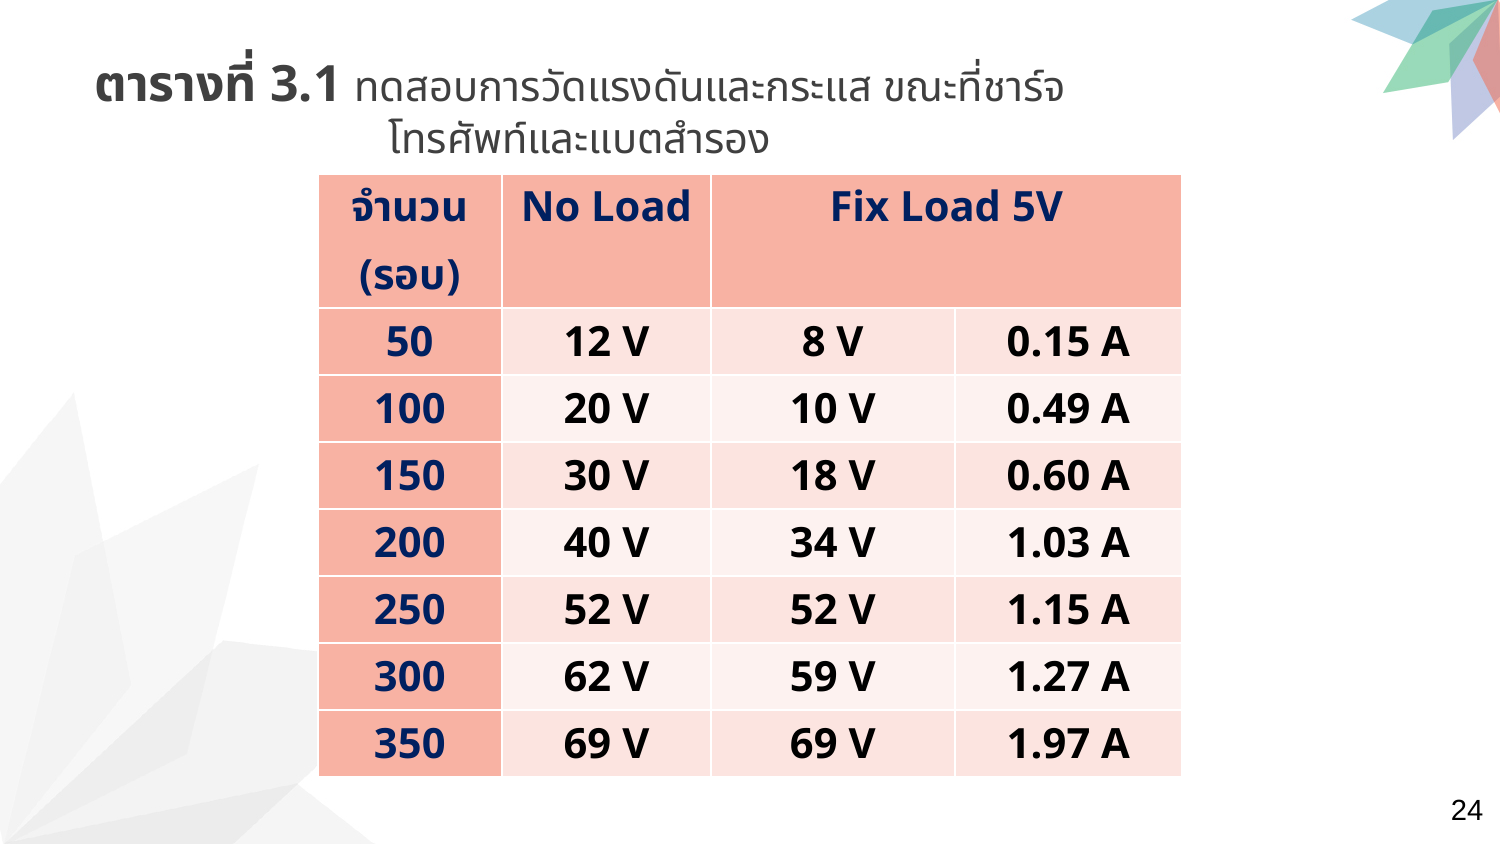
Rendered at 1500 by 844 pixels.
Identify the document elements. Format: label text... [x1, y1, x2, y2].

table_cell 59 V [712, 644, 954, 709]
table_cell 300 [319, 644, 501, 709]
table_cell 8 V [712, 309, 954, 374]
text_box ตารางที่ 3.1 ทดสอบการวัดแรงดันและกระแส ขณะที่ชาร์จโทรศัพท์และแบตสำรอง [17, 94, 1143, 166]
table_cell 52 V [503, 577, 710, 642]
table_cell 1.03 A [956, 510, 1181, 575]
table_header No Load [503, 175, 710, 307]
table_cell 0.49 A [956, 376, 1181, 441]
table_cell 50 [319, 309, 501, 374]
table_cell 100 [319, 376, 501, 441]
table_cell 12 V [503, 309, 710, 374]
table_cell 1.15 A [956, 577, 1181, 642]
table_cell 69 V [712, 711, 954, 776]
table_cell 250 [319, 577, 501, 642]
table_cell 62 V [503, 644, 710, 709]
table_cell 1.97 A [956, 711, 1181, 776]
table_cell 10 V [712, 376, 954, 441]
table_cell 18 V [712, 443, 954, 508]
table_cell 1.27 A [956, 644, 1181, 709]
table_cell 0.60 A [956, 443, 1181, 508]
table_cell 20 V [503, 376, 710, 441]
table_cell 0.15 A [956, 309, 1181, 374]
table_cell 52 V [712, 577, 954, 642]
table_header จำนวน (รอบ) [319, 175, 501, 307]
table_cell 350 [319, 711, 501, 776]
text_box 24 [1436, 783, 1500, 844]
table_cell 40 V [503, 510, 710, 575]
table_cell 34 V [712, 510, 954, 575]
picture [0, 0, 1500, 844]
table_cell 200 [319, 510, 501, 575]
table_cell 150 [319, 443, 501, 508]
table_cell 69 V [503, 711, 710, 776]
table_header Fix Load 5V [712, 175, 1181, 307]
table_cell 30 V [503, 443, 710, 508]
